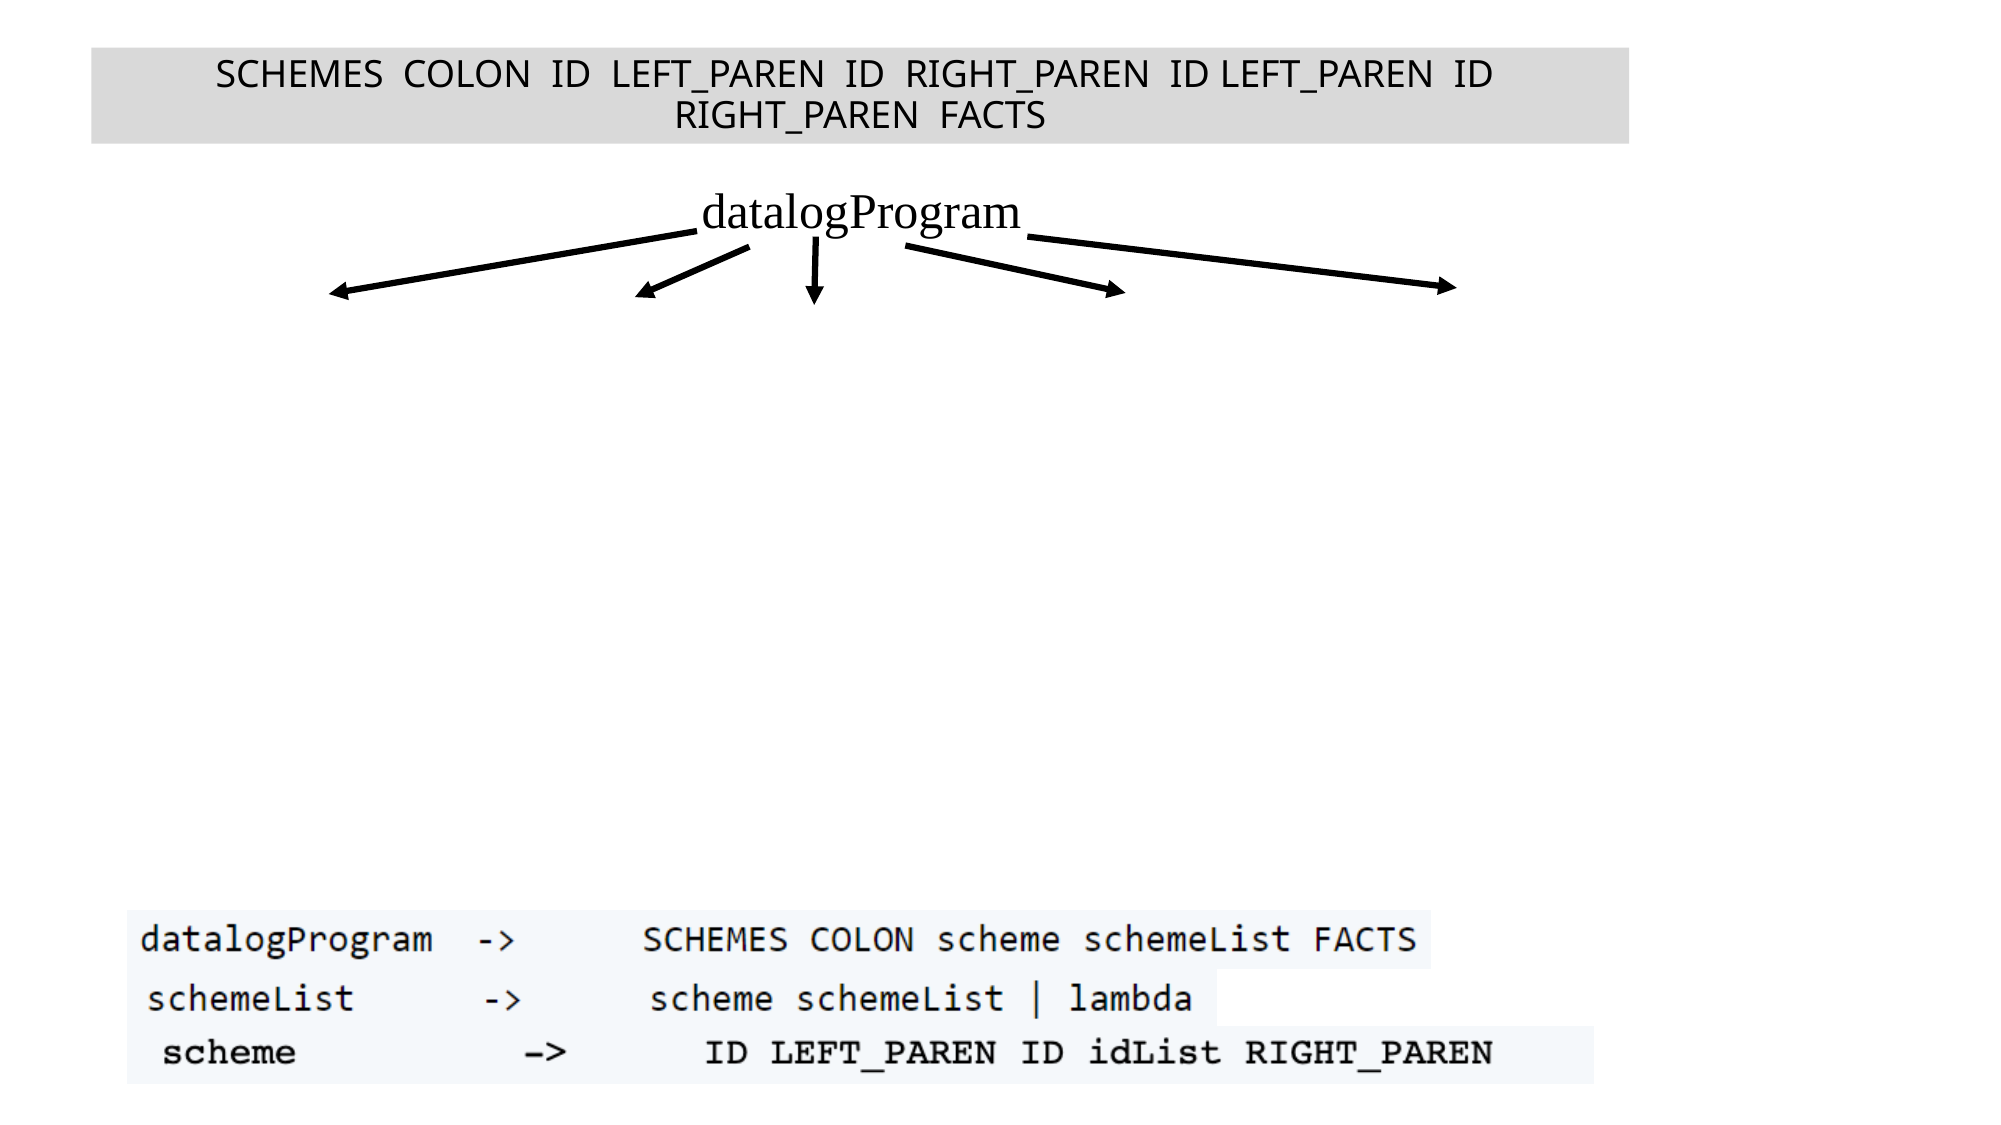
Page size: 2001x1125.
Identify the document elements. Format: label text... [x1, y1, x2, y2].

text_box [328, 230, 697, 295]
text_box SCHEMES COLON ID LEFT_PAREN ID RIGHT_PAREN ID LEFT_PAREN ID RIGHT_PAREN FACTS [91, 47, 1630, 144]
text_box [127, 910, 1594, 1084]
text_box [1027, 236, 1457, 288]
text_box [905, 245, 1126, 293]
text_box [634, 246, 750, 298]
text_box datalogProgram [686, 171, 1039, 247]
